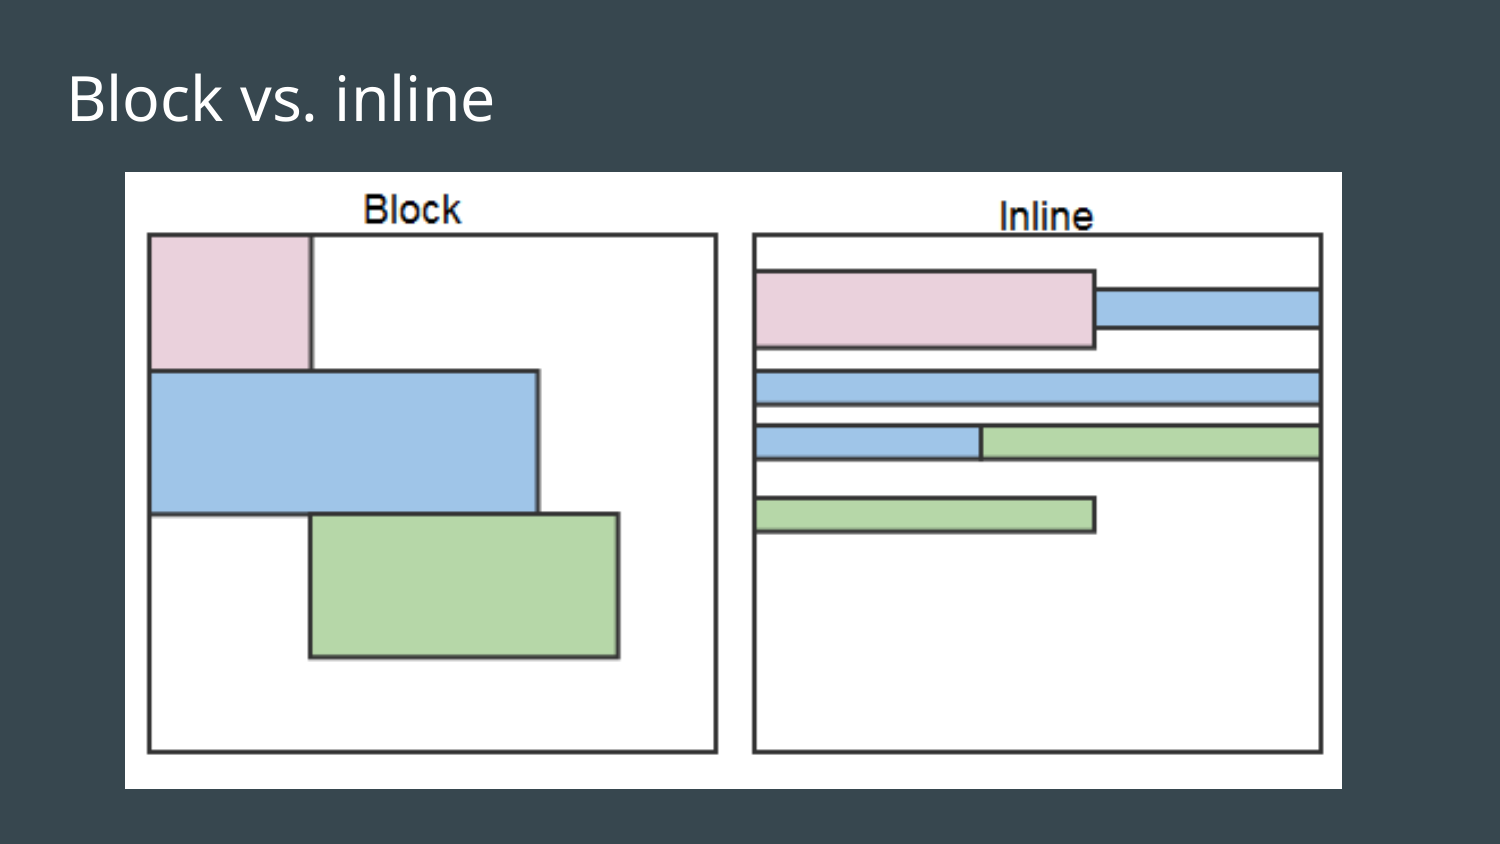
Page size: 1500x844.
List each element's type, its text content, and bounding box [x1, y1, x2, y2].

title Block vs. inline [51, 44, 1449, 139]
picture [124, 172, 1376, 790]
